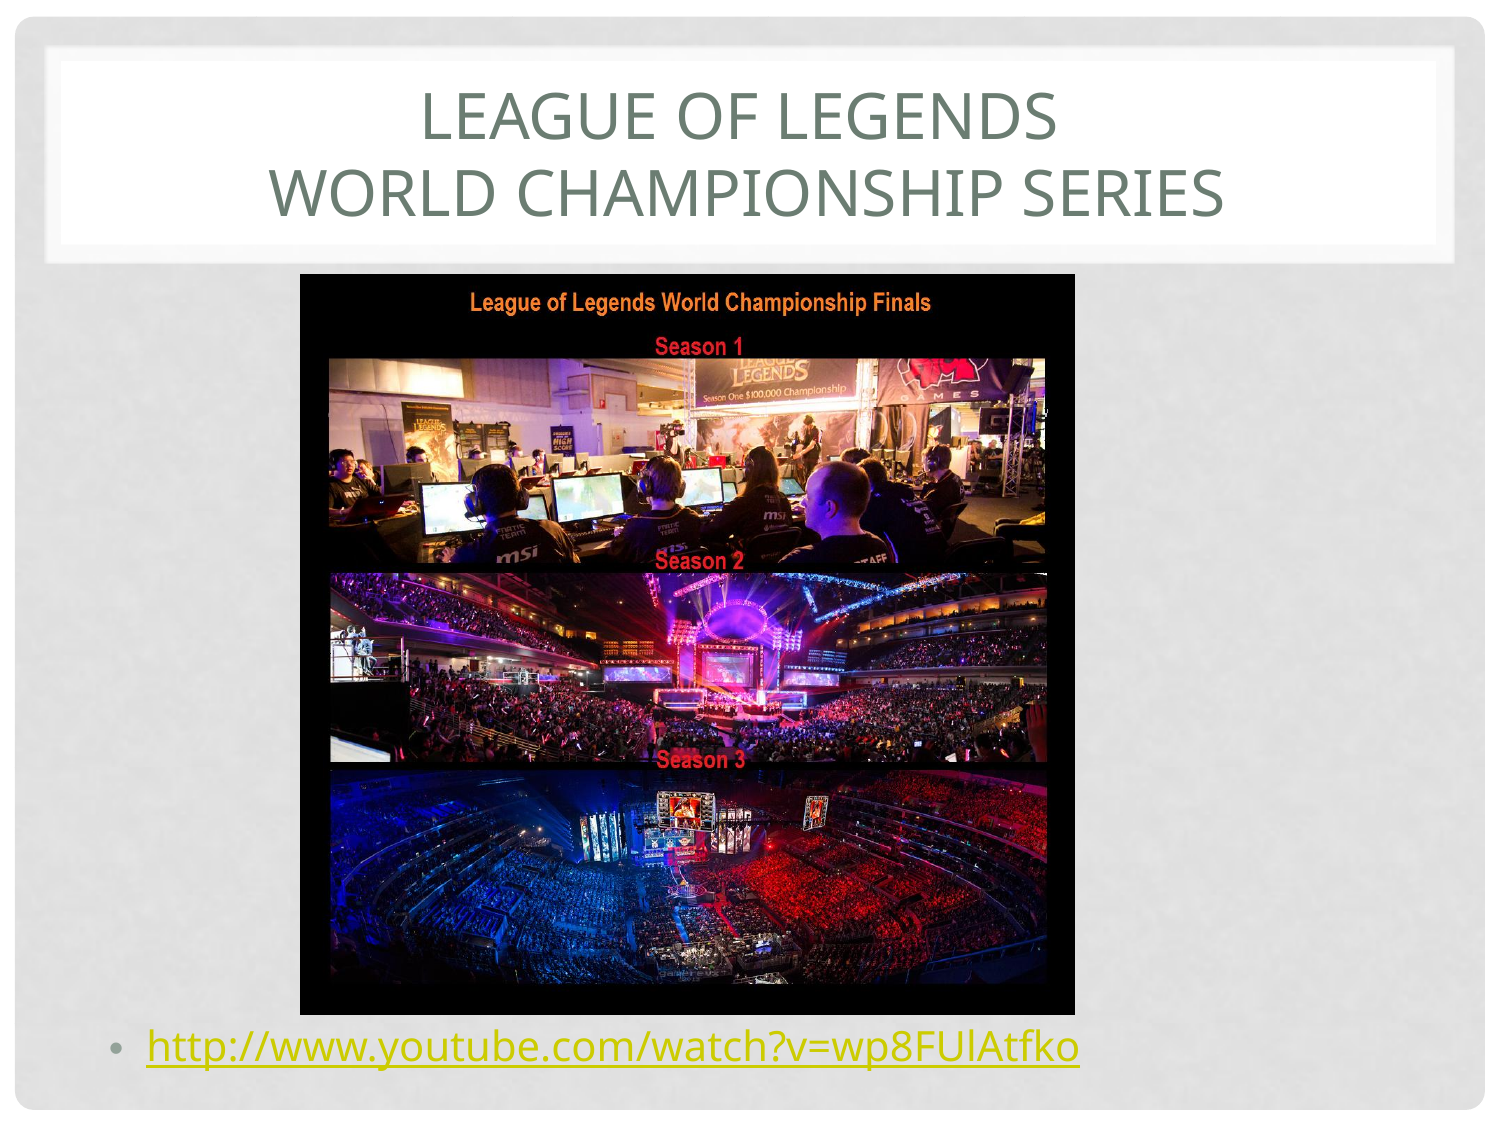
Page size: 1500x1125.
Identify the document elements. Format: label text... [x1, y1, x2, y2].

title League of Legends World Championship Series [69, 66, 1425, 238]
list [299, 274, 1076, 1016]
list http://www.youtube.com/watch?v=wp8FUlAtfko [75, 1012, 1413, 1093]
